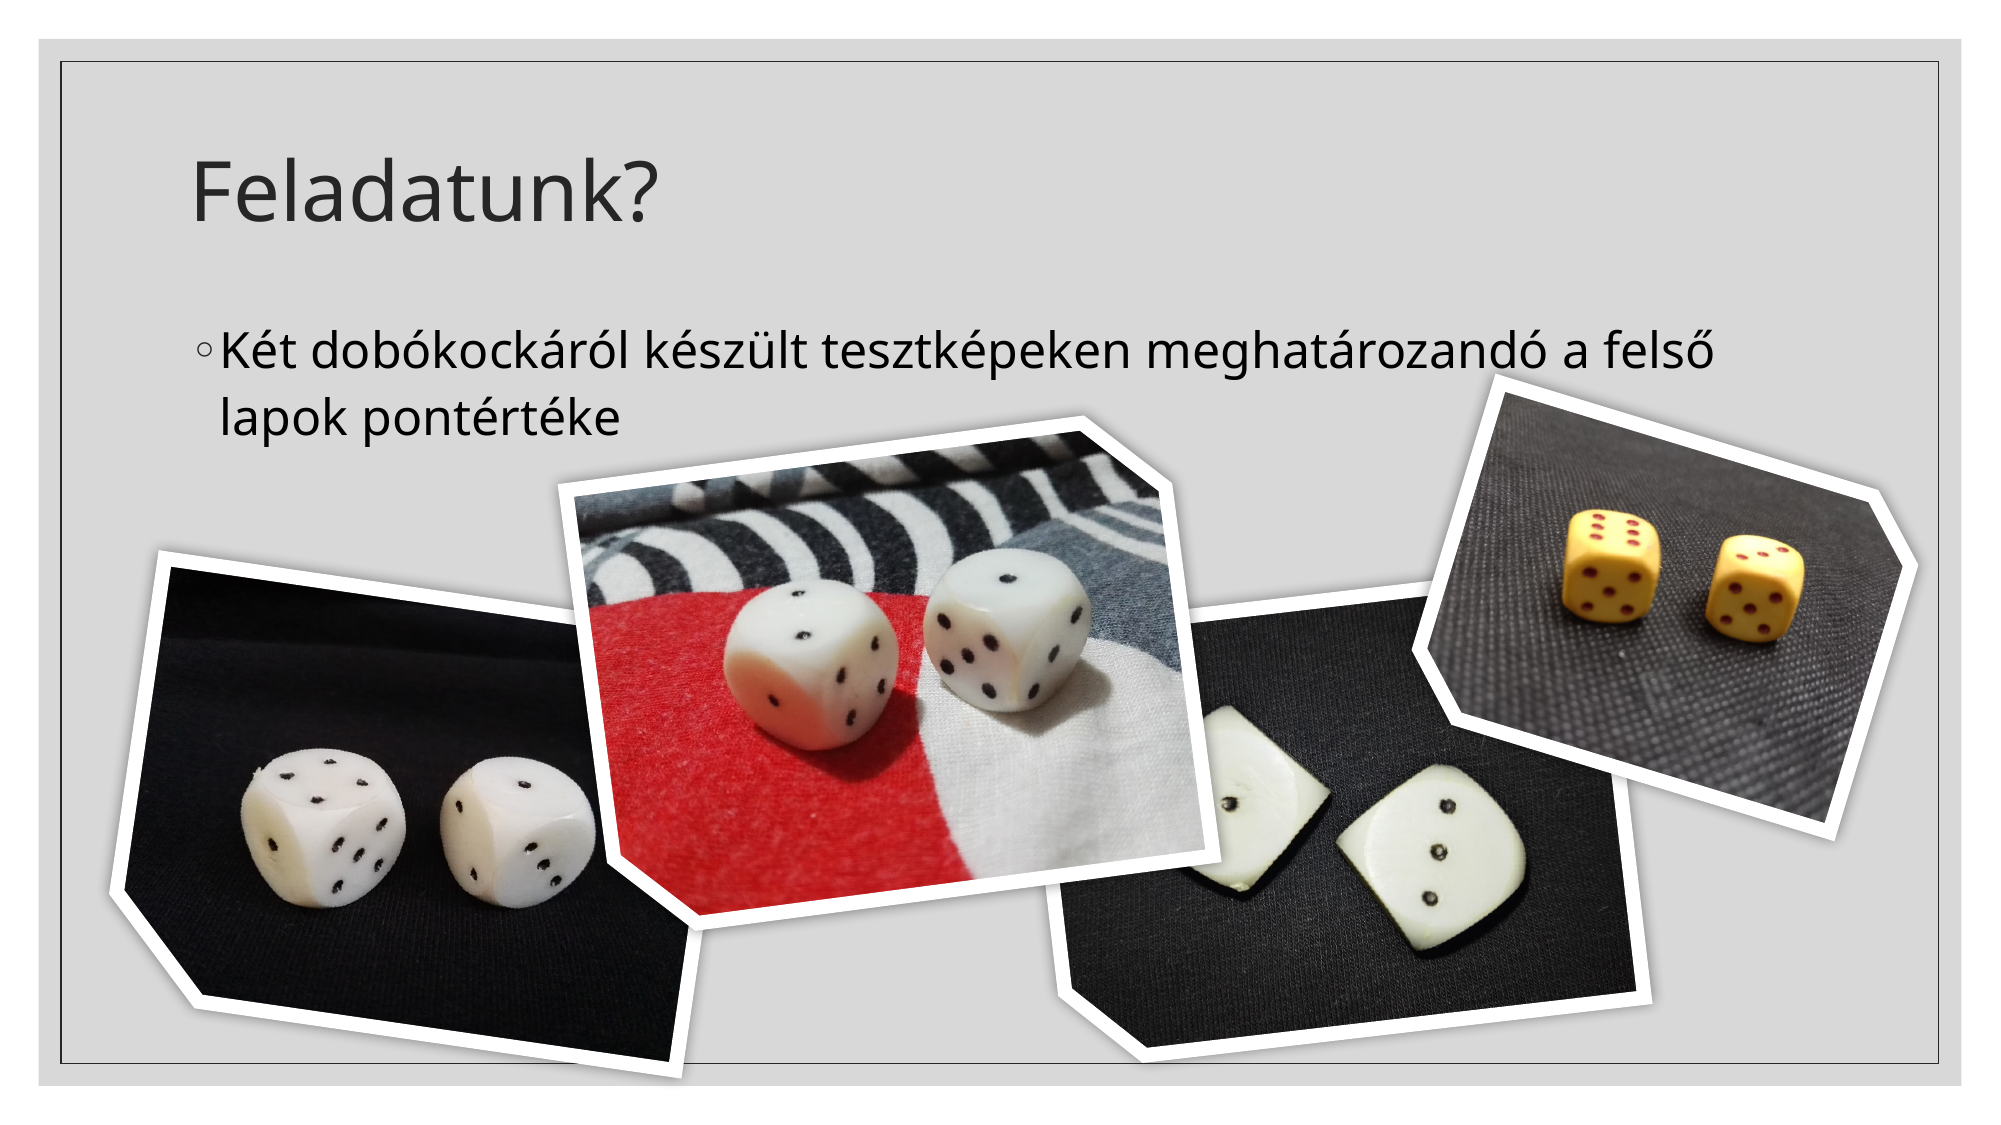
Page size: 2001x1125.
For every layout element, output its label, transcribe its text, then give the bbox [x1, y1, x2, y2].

list Két dobókockáról készült tesztképeken meghatározandó a felső lapok pontértéke [174, 305, 1825, 563]
picture [125, 397, 1901, 1060]
title Feladatunk? [174, 105, 1825, 284]
